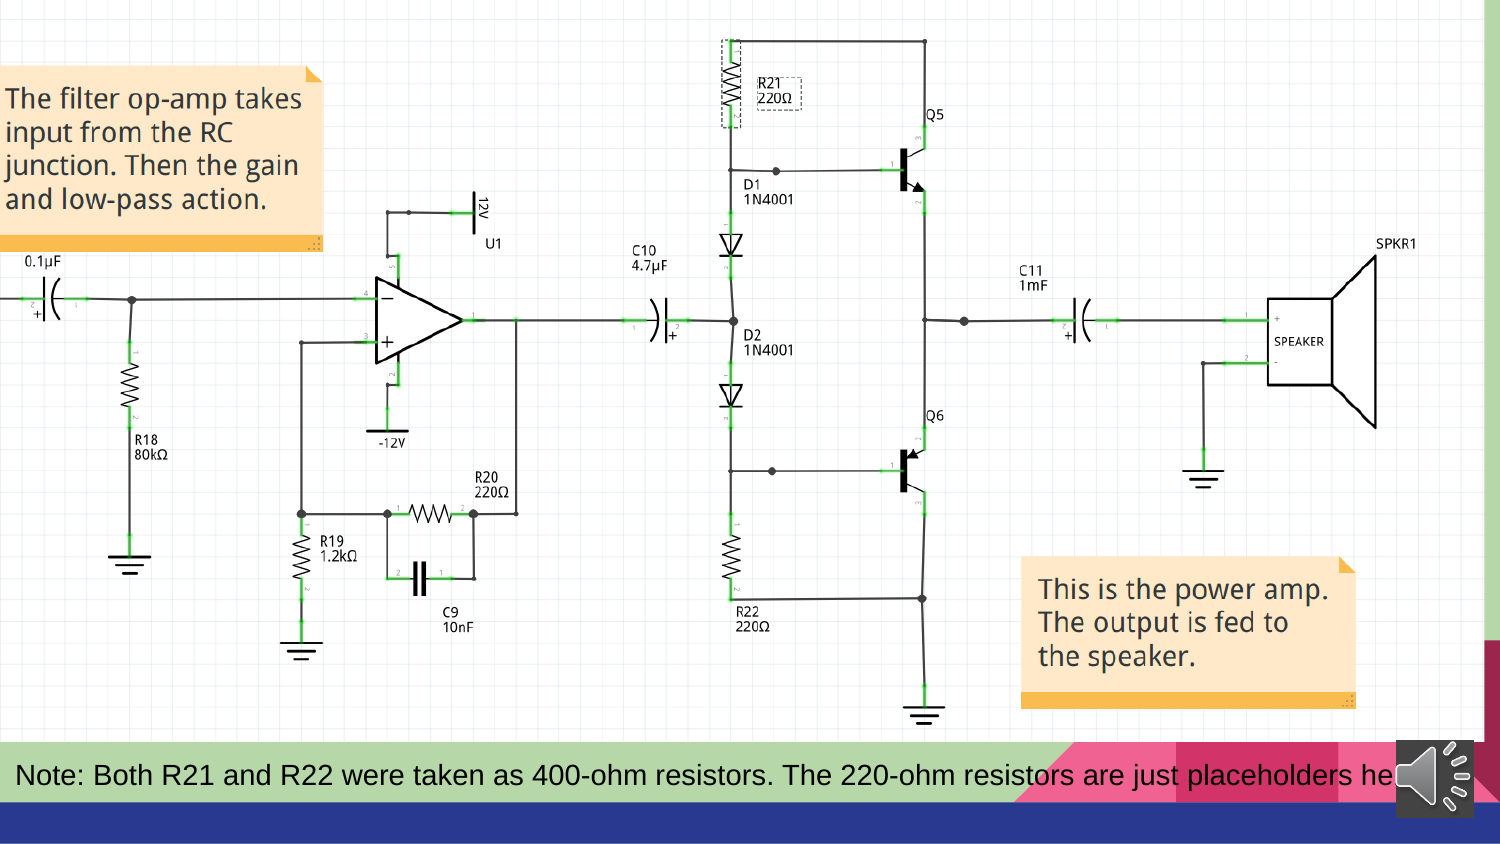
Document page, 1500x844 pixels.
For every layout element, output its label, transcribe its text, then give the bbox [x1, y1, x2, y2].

text_box Note: Both R21 and R22 were taken as 400-ohm resistors. The 220-ohm resistors are just placeholders here. [0, 741, 1500, 844]
picture [0, 0, 1485, 819]
